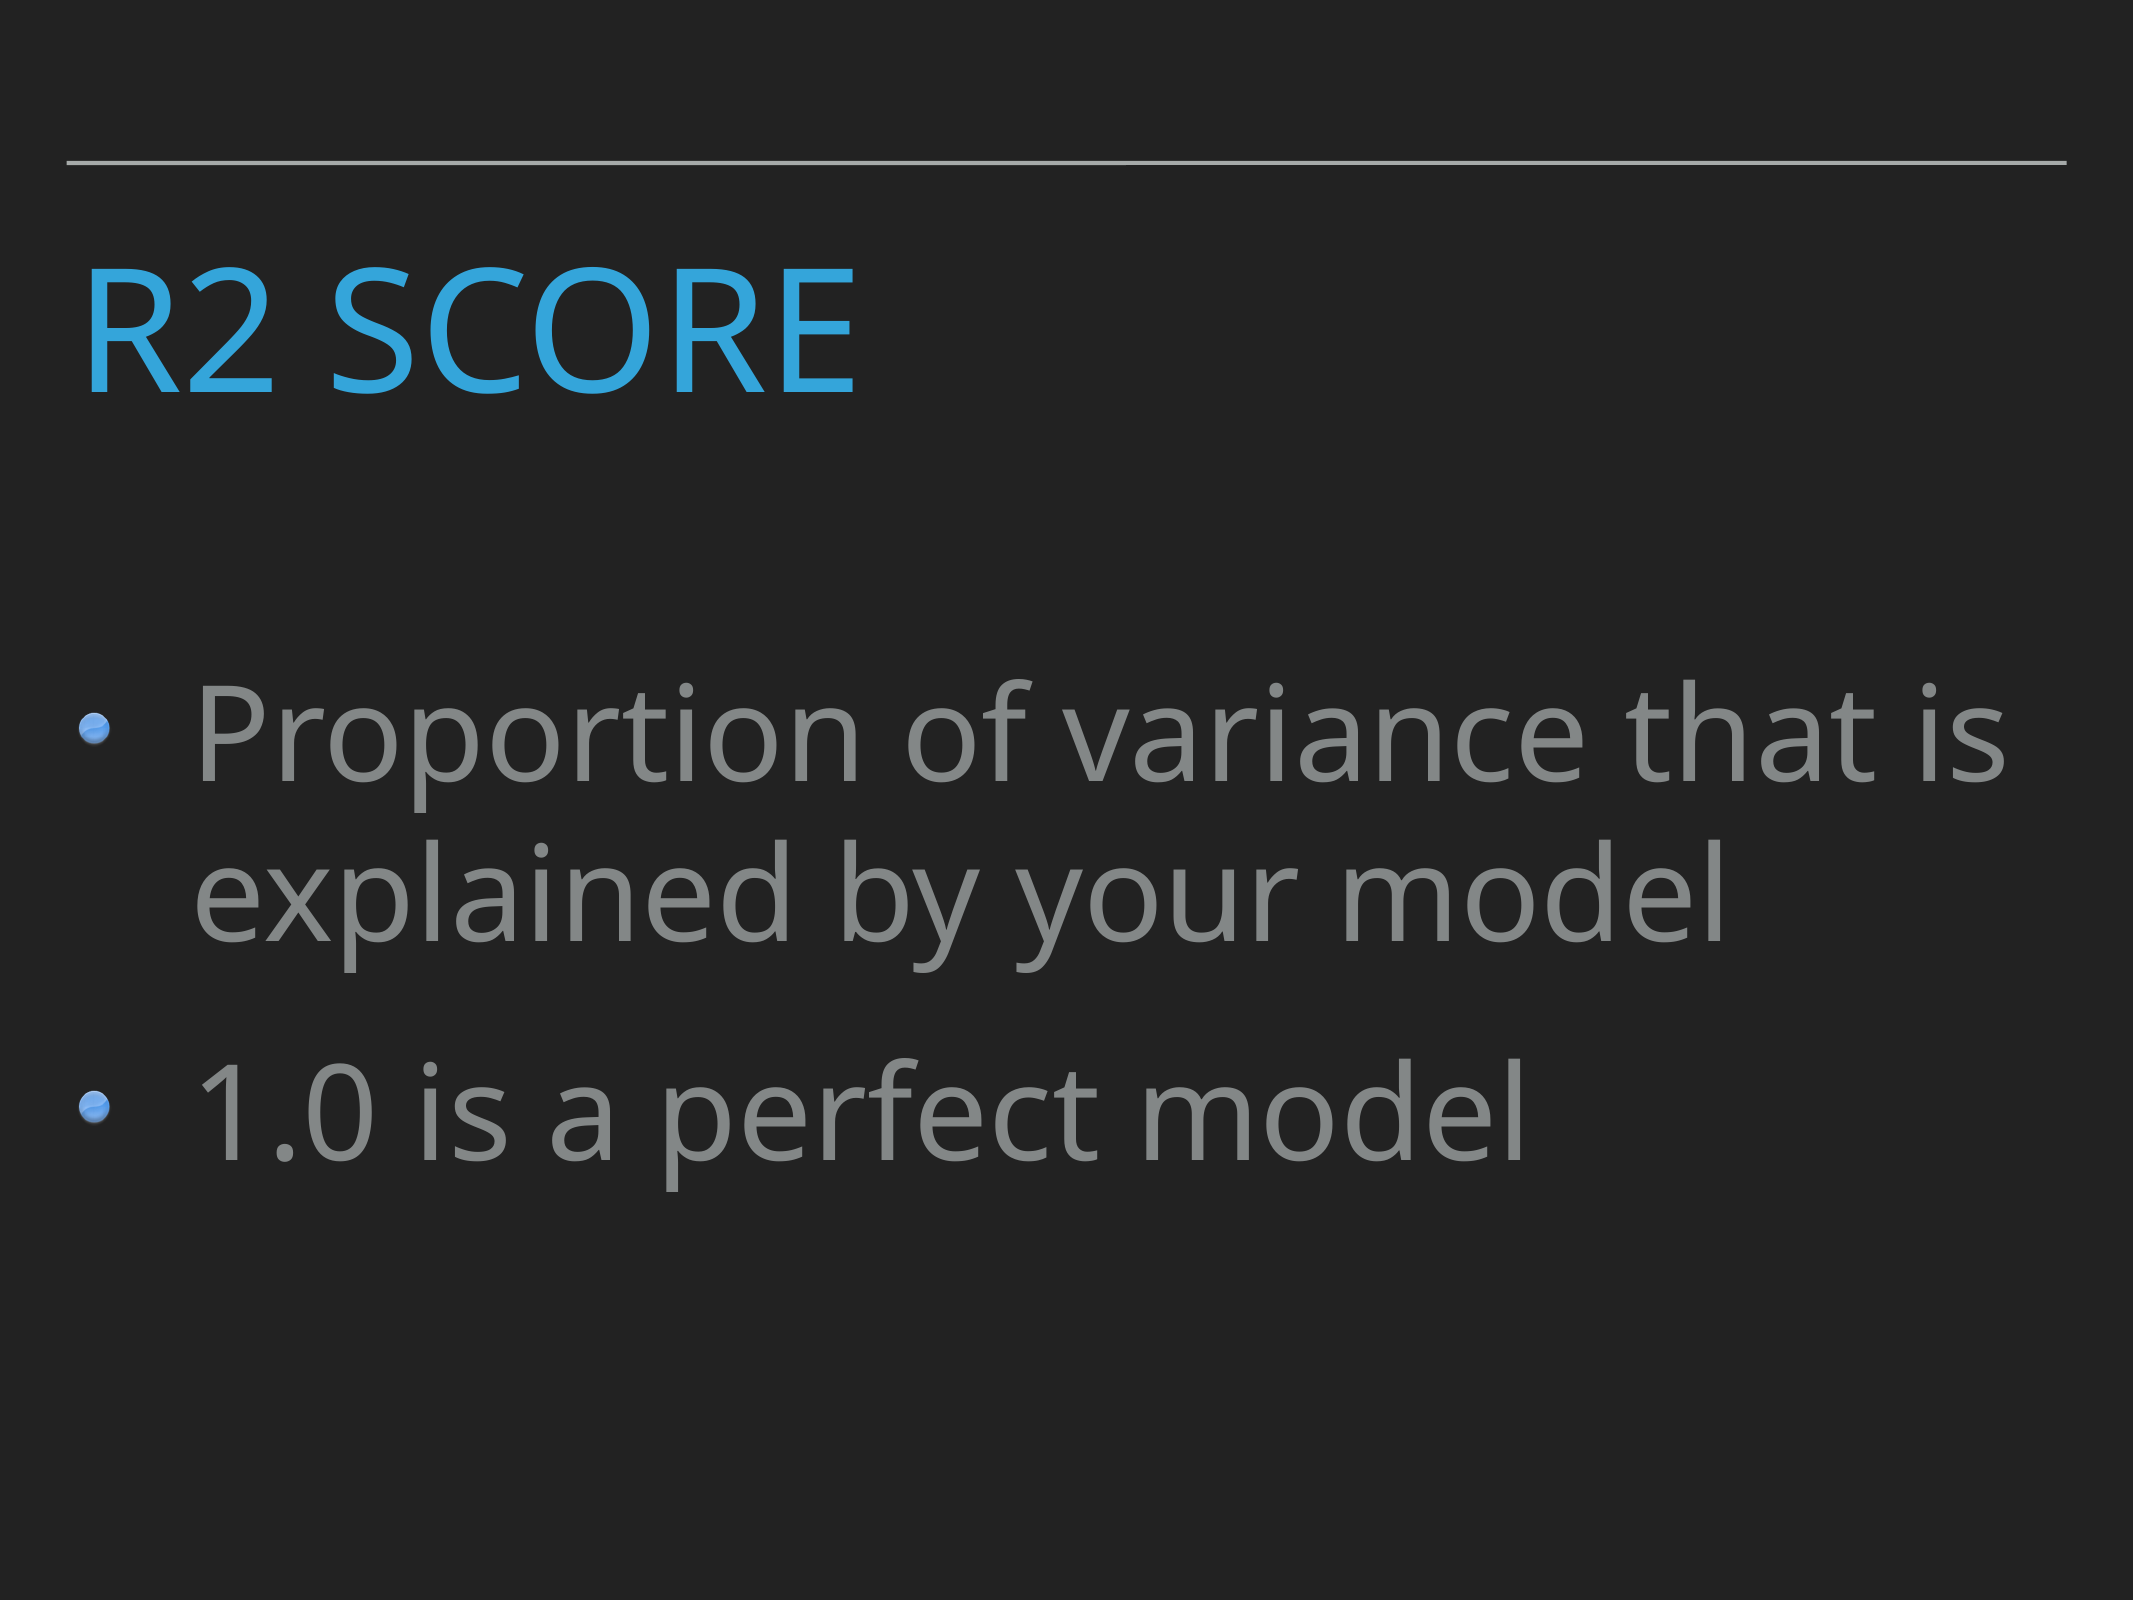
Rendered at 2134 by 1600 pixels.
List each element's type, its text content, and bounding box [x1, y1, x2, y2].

picture [75, 1087, 113, 1126]
picture [75, 709, 113, 747]
list Proportion of variance that is explained by your model 1.0 is a perfect model [66, 421, 2068, 1483]
title R2 Score [66, 251, 2068, 421]
